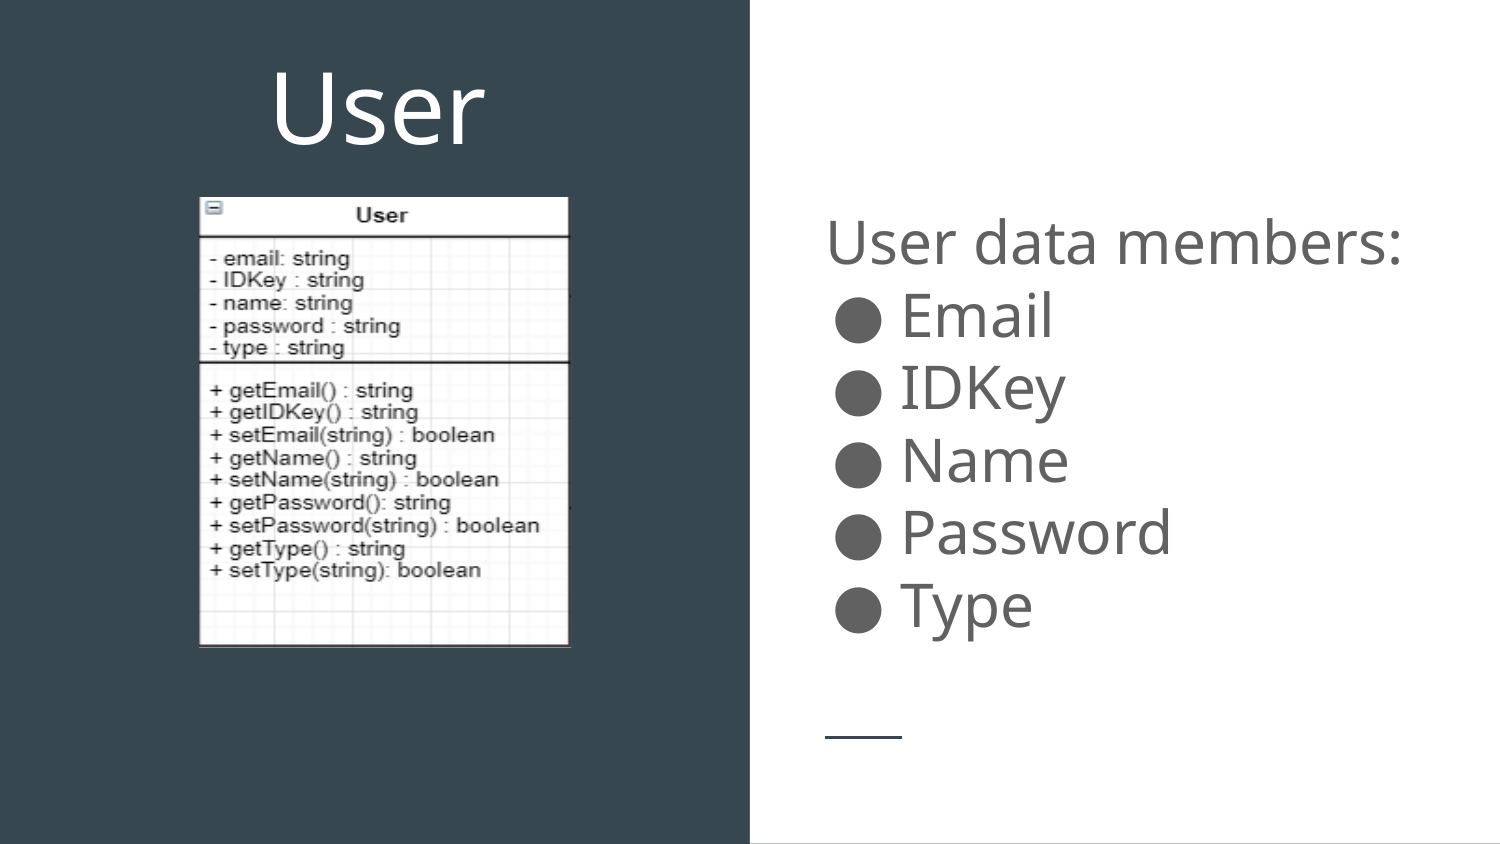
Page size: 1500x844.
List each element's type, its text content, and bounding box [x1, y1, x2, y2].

title User [46, 29, 710, 311]
list User data members: Email IDKey Name Password Type [810, 118, 1440, 725]
picture [198, 197, 572, 648]
